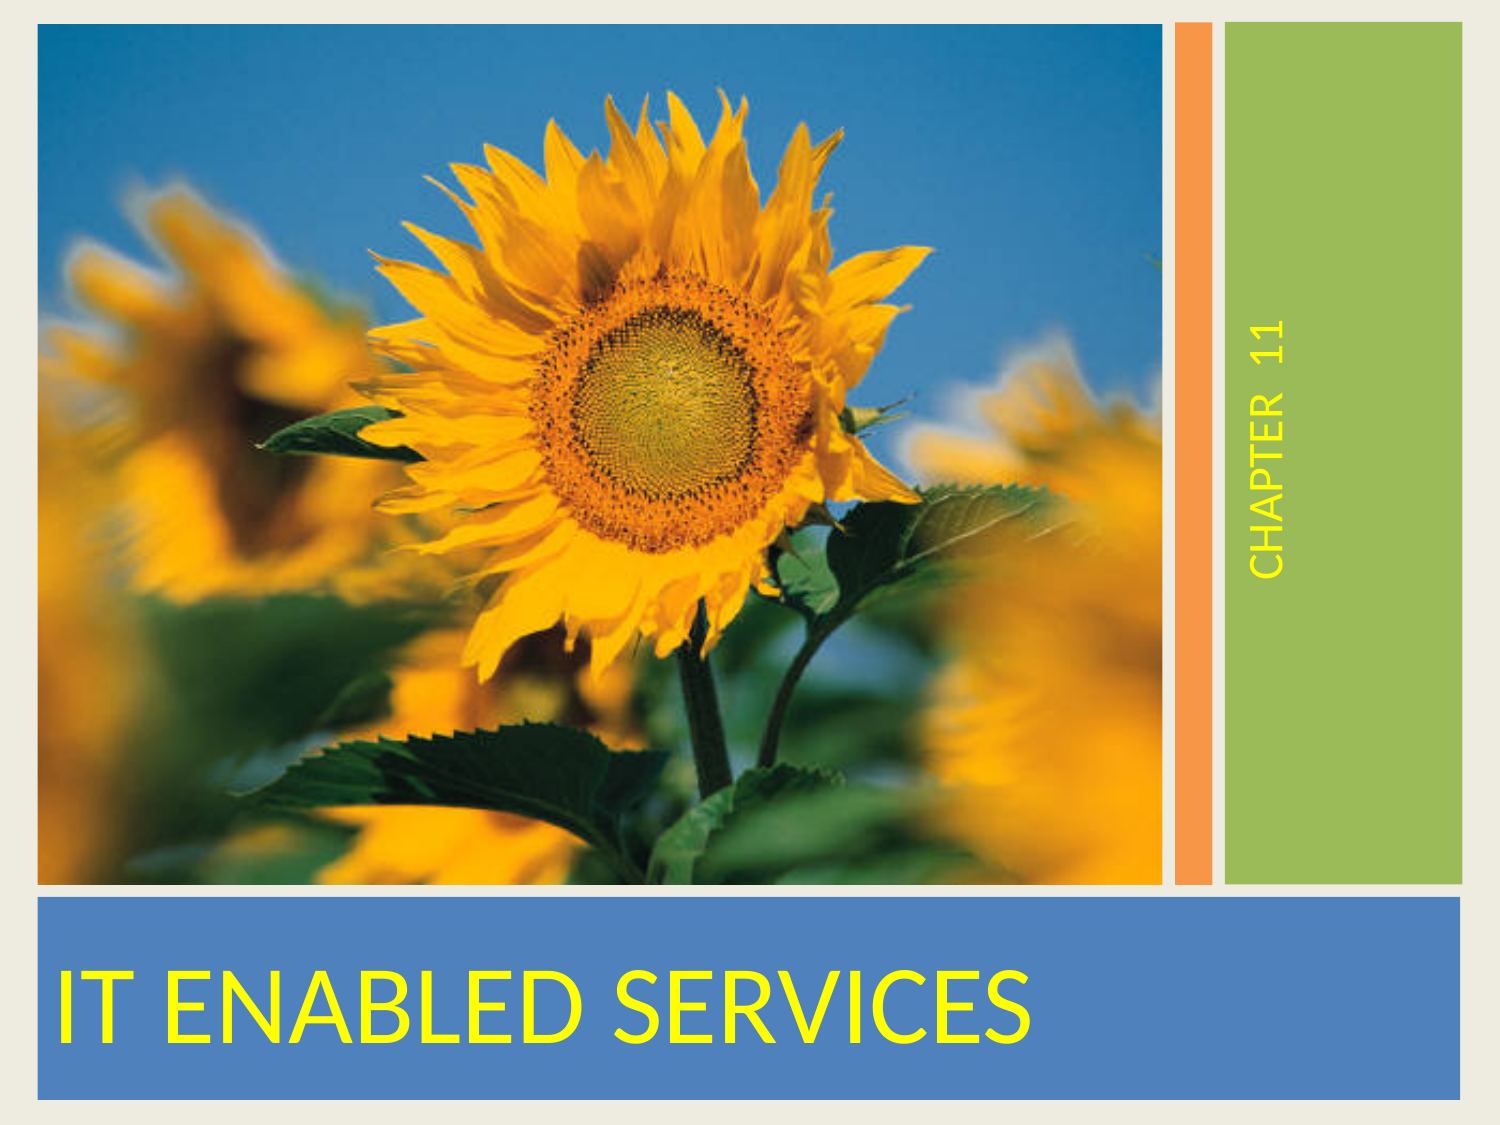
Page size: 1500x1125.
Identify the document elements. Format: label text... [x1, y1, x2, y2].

list CHAPTER 11 [1224, 25, 1388, 876]
picture [37, 24, 1163, 885]
list IT ENABLED SERVICES [37, 896, 1461, 1100]
